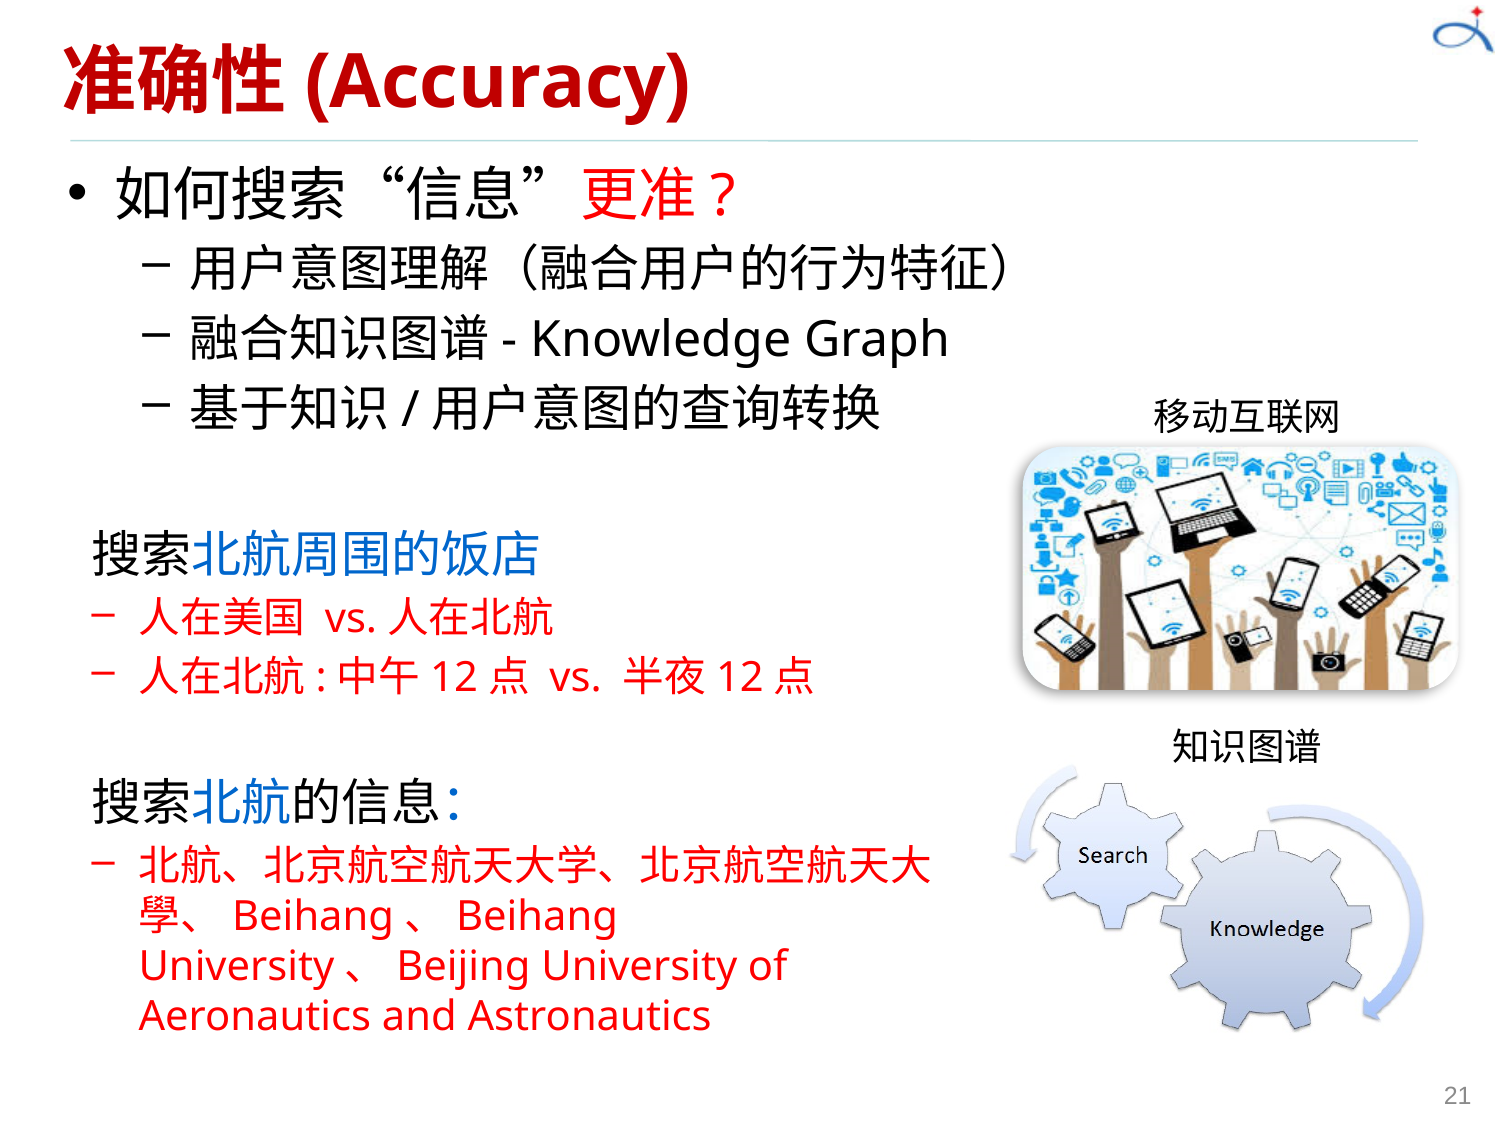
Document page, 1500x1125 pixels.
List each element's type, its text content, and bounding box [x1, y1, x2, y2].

picture [1432, 5, 1495, 55]
text_box 如何搜索“信息”更准? 用户意图理解（融合用户的行为特征） 融合知识图谱- Knowledge Graph 基于知识/用户意图的查询转换 [52, 149, 1447, 477]
list 搜索北航的信息： 北航、北京航空航天大学、北京航空航天大學、Beihang、Beihang University、Beijing University of Aeronautics and Astronautics [76, 763, 993, 1024]
text_box 搜索北航周围的饭店 人在美国 vs.人在北航 人在北航:中午12点 vs. 半夜12点 [76, 515, 992, 740]
slide_number 21 [1136, 1065, 1487, 1125]
title 准确性(Accuracy) [46, 11, 1419, 143]
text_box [1004, 385, 1483, 1052]
